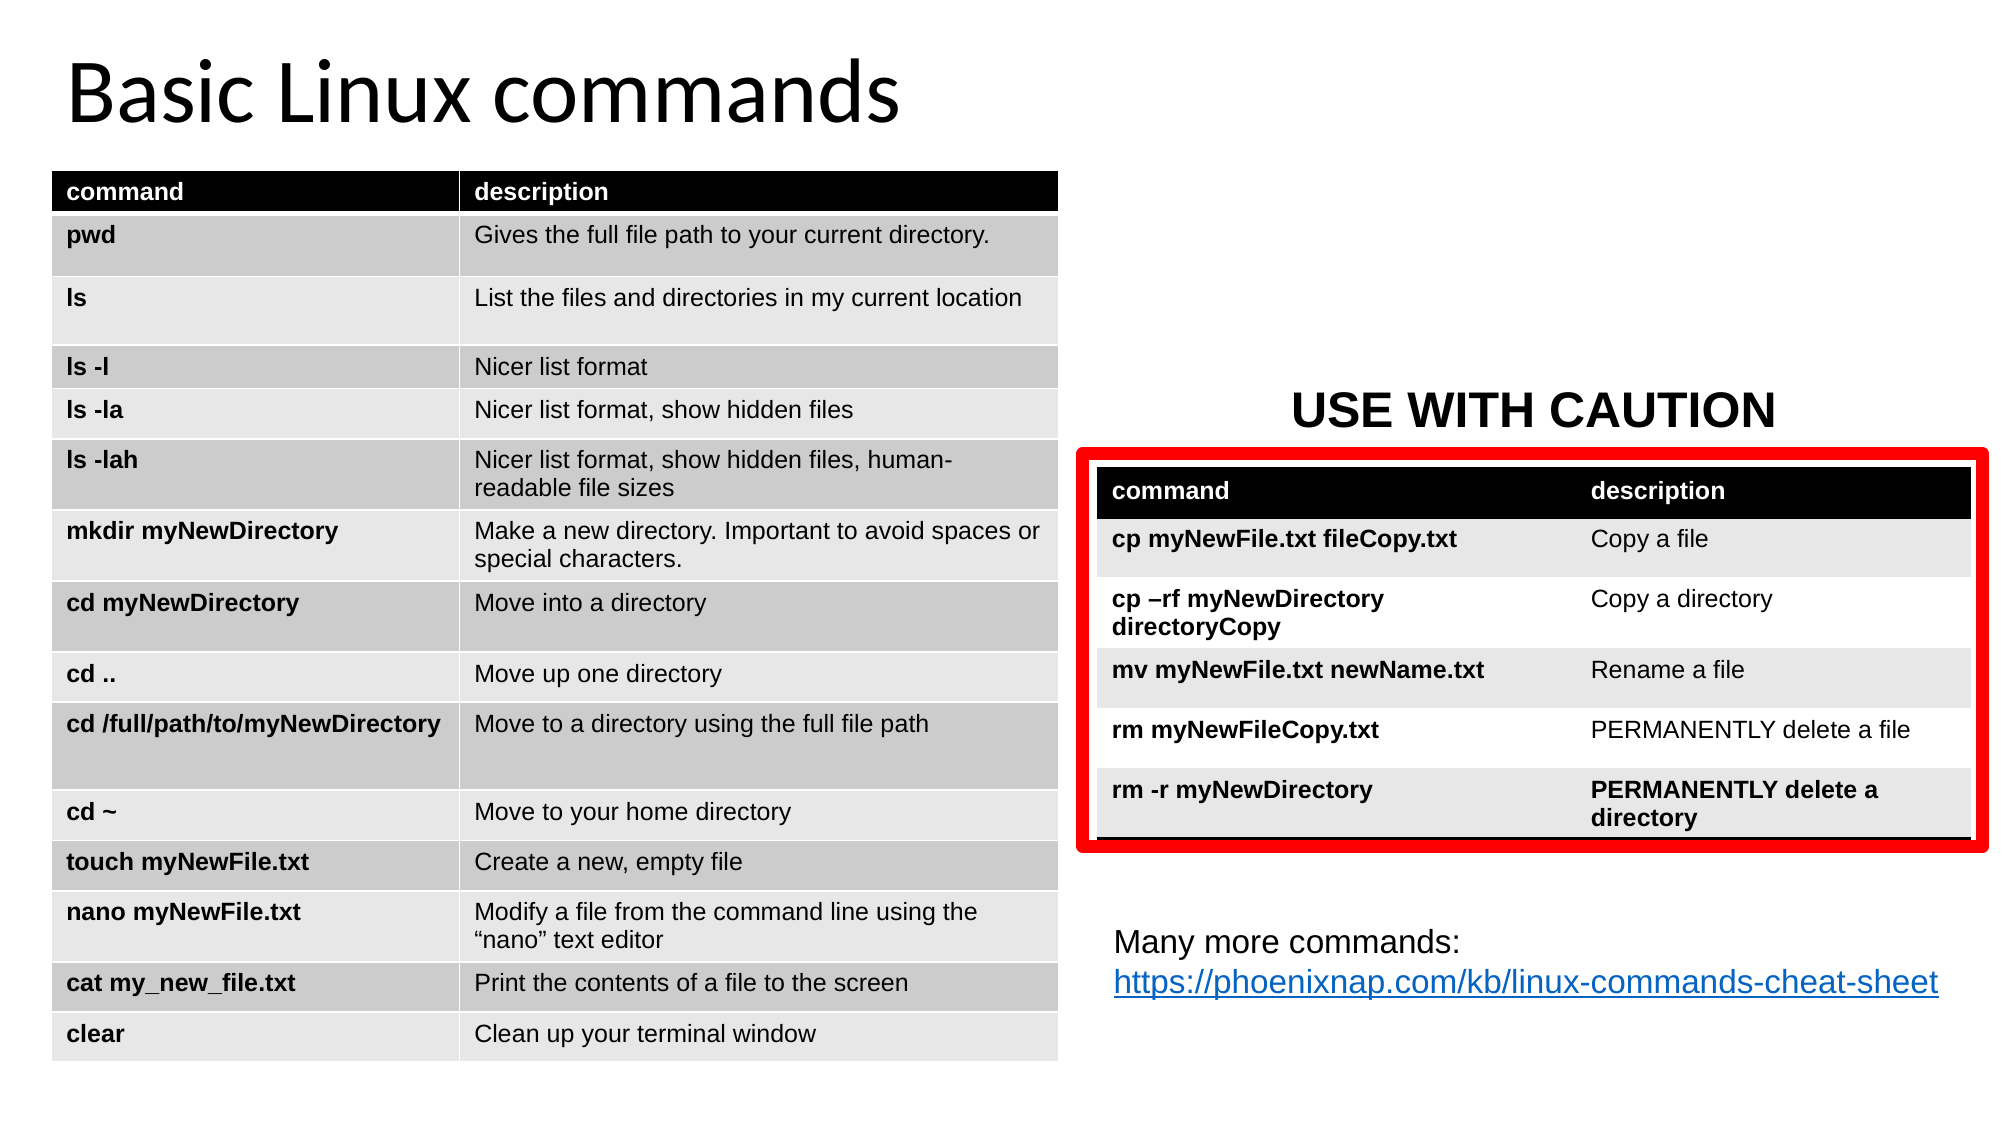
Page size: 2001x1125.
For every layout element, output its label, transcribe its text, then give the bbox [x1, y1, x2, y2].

text_box USE WITH CAUTION [1240, 369, 1825, 445]
table_cell mkdir myNewDirectory [52, 511, 459, 580]
table_cell Nicer list format, show hidden files [460, 389, 1058, 438]
table_cell nano myNewFile.txt [52, 892, 459, 961]
table_cell Create a new, empty file [460, 841, 1058, 890]
table_cell Move up one directory [460, 653, 1058, 701]
table_cell Gives the full file path to your current directory. [460, 216, 1058, 276]
table_cell Move to a directory using the full file path [460, 703, 1058, 789]
table_cell cd /full/path/to/myNewDirectory [52, 703, 459, 789]
table_cell ls -l [52, 346, 459, 388]
text_box Many more commands: https://phoenixnap.com/kb/linux-commands-cheat-sheet [1096, 913, 1971, 1008]
table_cell Nicer list format, show hidden files, human-readable file sizes [460, 440, 1058, 509]
table_cell touch myNewFile.txt [52, 841, 459, 890]
table_cell cd .. [52, 653, 459, 701]
table_cell Move into a directory [460, 582, 1058, 651]
table_header command [52, 171, 459, 211]
title Basic Linux commands [51, 0, 1777, 202]
table_cell Print the contents of a file to the screen [460, 963, 1058, 1011]
table_cell Make a new directory. Important to avoid spaces or special characters. [460, 511, 1058, 580]
table_cell Modify a file from the command line using the “nano” text editor [460, 892, 1058, 961]
table_cell ls [52, 277, 459, 344]
table_cell clear [52, 1013, 459, 1061]
table_header description [460, 171, 1058, 211]
table_cell cd myNewDirectory [52, 582, 459, 651]
table_cell ls -lah [52, 440, 459, 509]
table_cell ls -la [52, 389, 459, 438]
table_cell Move to your home directory [460, 791, 1058, 840]
table_cell cd ~ [52, 791, 459, 840]
table_cell Clean up your terminal window [460, 1013, 1058, 1061]
table_cell cat my_new_file.txt [52, 963, 459, 1011]
table_cell Nicer list format [460, 346, 1058, 388]
table_cell List the files and directories in my current location [460, 277, 1058, 344]
text_box [1081, 451, 1985, 849]
table_cell pwd [52, 216, 459, 276]
